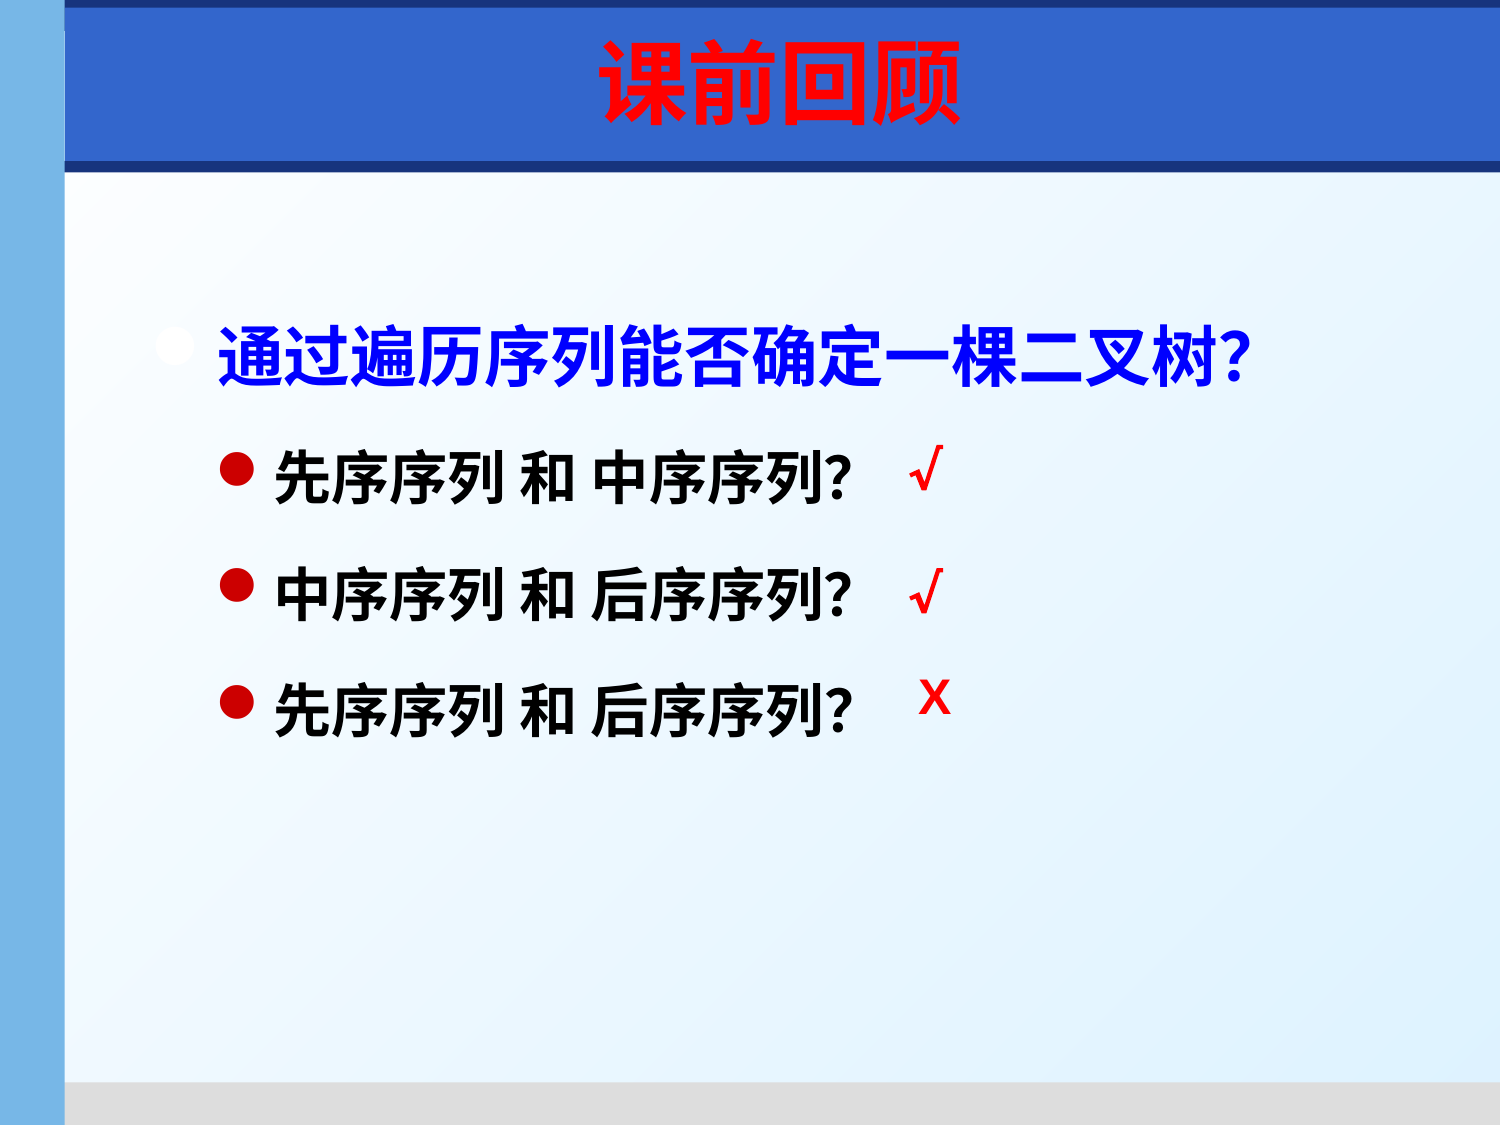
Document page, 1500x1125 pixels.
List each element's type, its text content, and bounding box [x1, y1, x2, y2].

list 通过遍历序列能否确定一棵二叉树？ 先序序列 和 中序序列？ 中序序列 和 后序序列？ 先序序列 和 后序序列？ [135, 267, 1388, 1024]
text_box √ [891, 427, 998, 503]
text_box √ [891, 550, 998, 626]
text_box 课前回顾 [88, 18, 1471, 149]
text_box X [903, 656, 1010, 732]
